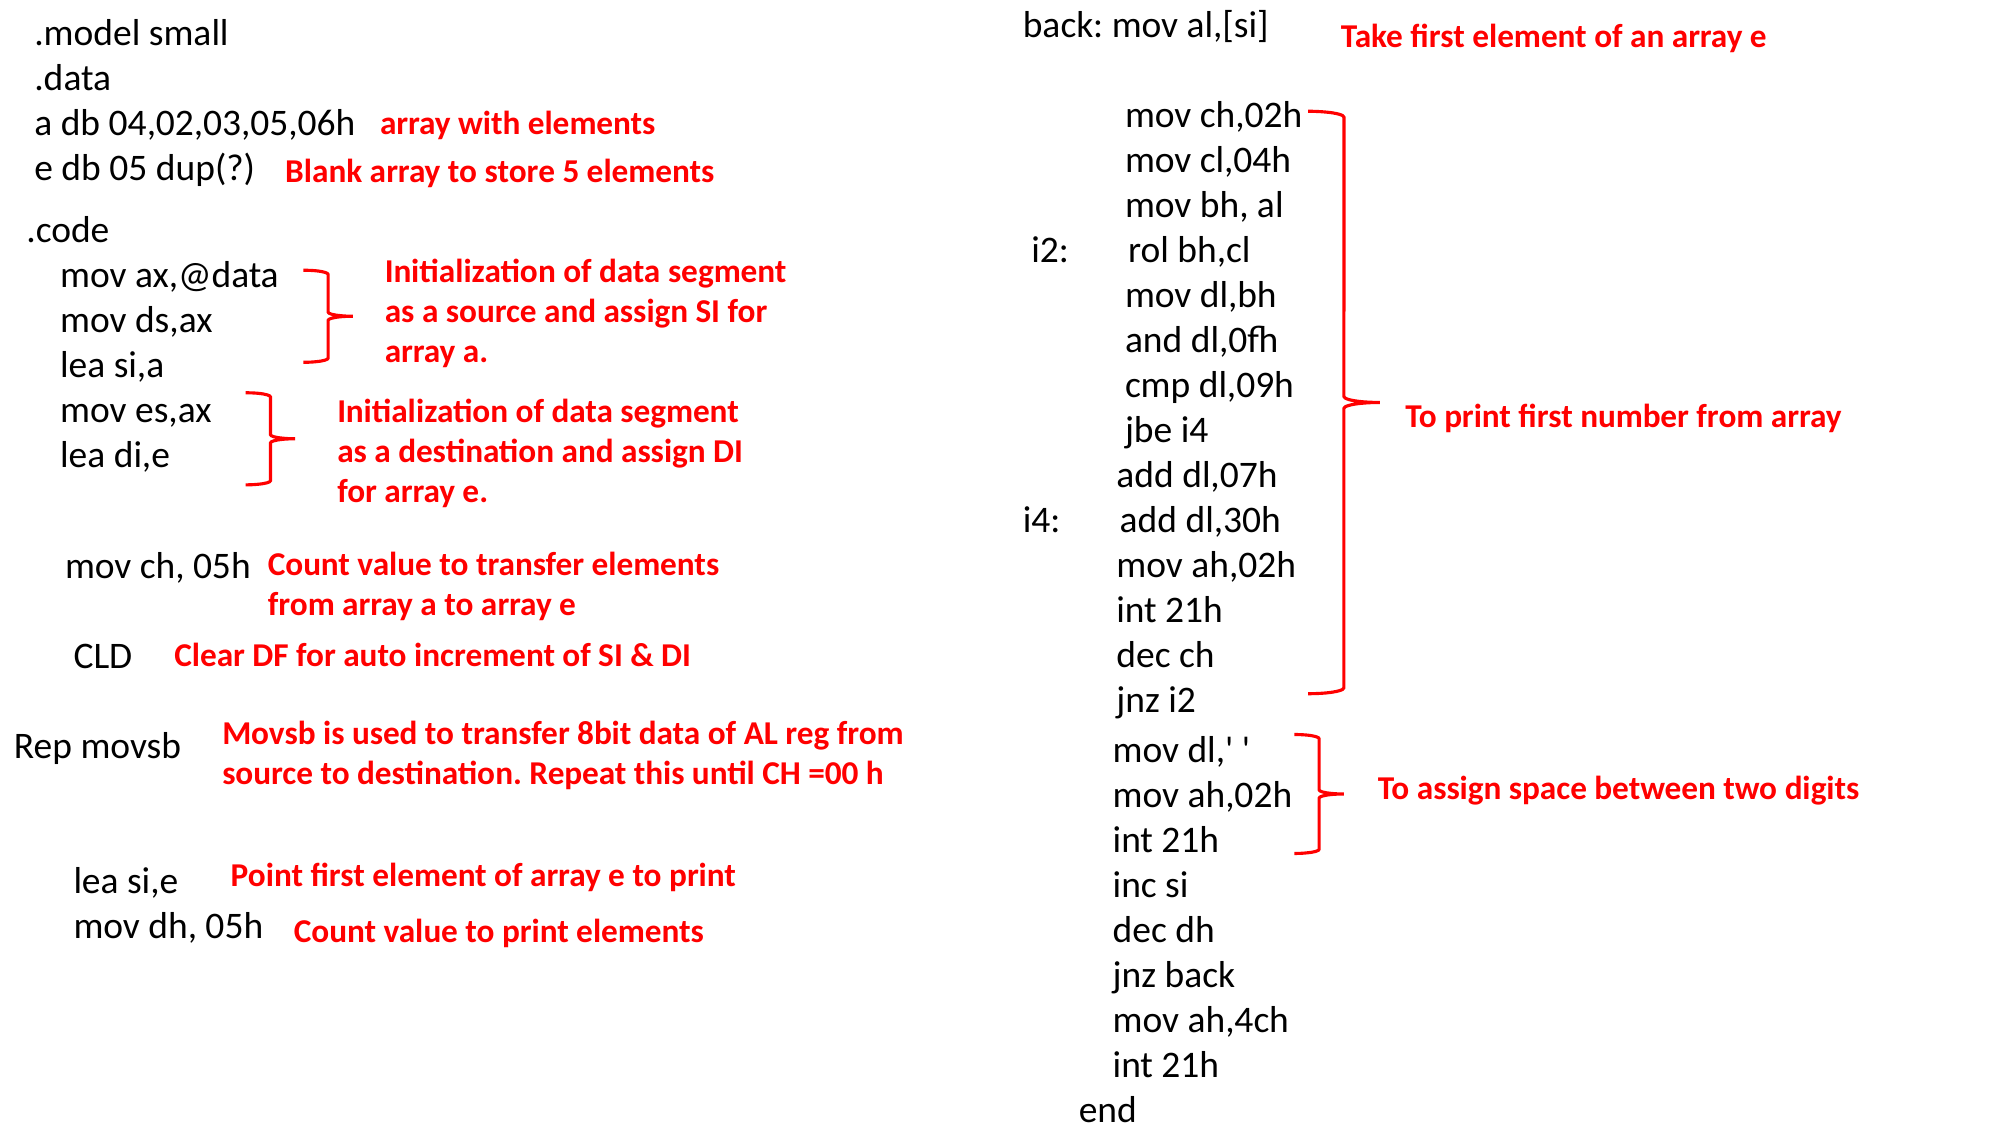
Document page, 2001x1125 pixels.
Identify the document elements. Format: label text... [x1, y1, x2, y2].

text_box Take first element of an array e [1354, 6, 1824, 62]
text_box back: mov al,[si] mov ch,02h mov cl,04h mov bh, al i2: rol bh,cl mov dl,bh and dl,0fh cmp dl,09h jbe i4 add dl,07h i4: add dl,30h mov ah,02h int 21h dec ch jnz i2 [1008, 0, 1354, 728]
text_box [303, 269, 353, 363]
text_box Count value to transfer elements from array a to array e [253, 535, 776, 630]
text_box Initialization of data segment as a source and assign SI for array a. [370, 241, 808, 377]
text_box To print first number from array [1390, 386, 1889, 442]
text_box Movsb is used to transfer 8bit data of AL reg from source to destination. Repeat this until CH =00 h [207, 703, 943, 799]
text_box Initialization of data segment as a destination and assign DI for array e. [322, 381, 761, 516]
text_box To assign space between two digits [1363, 759, 1945, 814]
text_box .model small .data a db 04,02,03,05,06h e db 05 dup(?) [19, 0, 393, 196]
text_box Blank array to store 5 elements [270, 142, 776, 197]
text_box mov dl,' ' mov ah,02h int 21h inc si dec dh jnz back mov ah,4ch int 21h end [1063, 717, 1408, 1125]
text_box [245, 392, 296, 486]
text_box mov ch, 05h CLD Rep movsb lea si,e mov dh, 05h [0, 443, 329, 1125]
text_box [1354, 400, 1380, 405]
text_box array with elements [365, 93, 690, 142]
text_box Count value to print elements [279, 901, 802, 957]
text_box Point first element of array e to print [215, 845, 813, 901]
text_box .code mov ax,@data mov ds,ax lea si,a mov es,ax lea di,e [11, 197, 319, 483]
text_box Clear DF for auto increment of SI & DI [159, 625, 746, 680]
text_box [1294, 733, 1344, 854]
